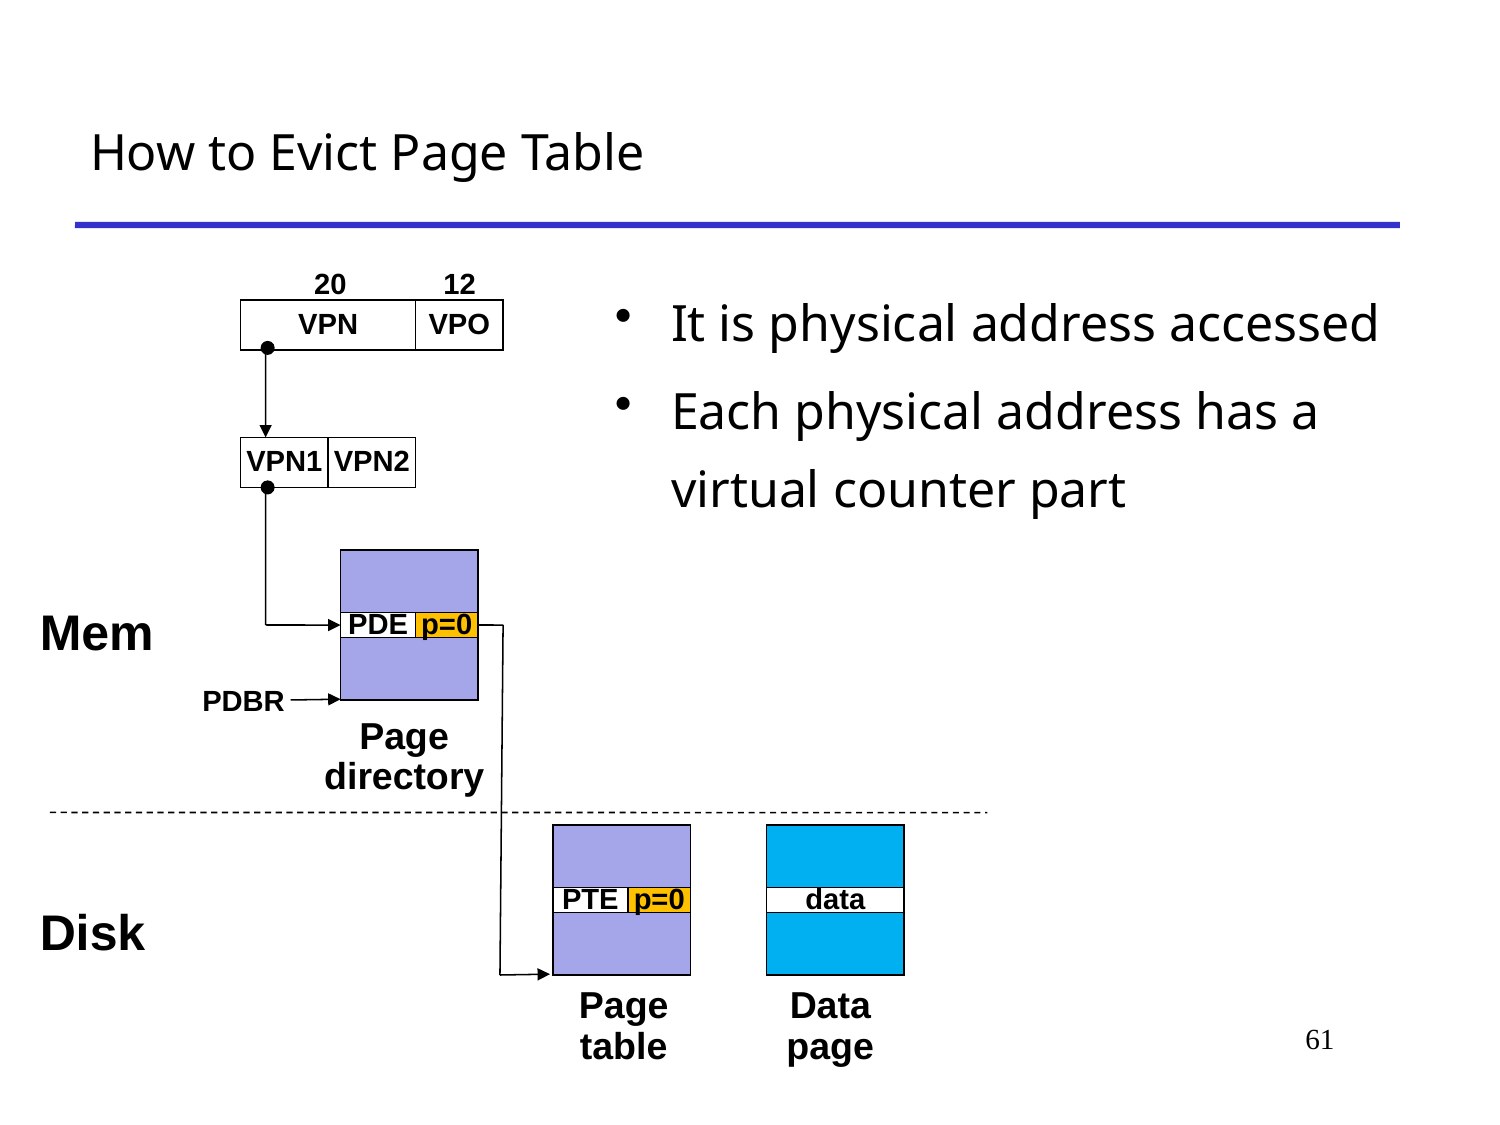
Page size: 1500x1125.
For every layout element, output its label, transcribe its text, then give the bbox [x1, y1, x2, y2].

list It is physical address accessed Each physical address has a virtual counter part [600, 266, 1445, 575]
text_box [265, 618, 341, 632]
text_box PDBR [187, 678, 300, 725]
slide_number 61 [1137, 1012, 1351, 1088]
text_box [766, 824, 905, 887]
text_box Data page [729, 979, 932, 1075]
text_box VPN [240, 299, 415, 350]
text_box VPN1 [240, 437, 328, 488]
text_box p=0 [628, 887, 691, 913]
text_box p=0 [415, 612, 478, 638]
text_box [259, 354, 272, 437]
text_box VPN2 [328, 437, 416, 488]
text_box [261, 341, 274, 355]
text_box [766, 913, 905, 975]
text_box [499, 968, 550, 981]
text_box [553, 824, 691, 887]
text_box 20 [299, 262, 362, 309]
text_box Disk [24, 899, 161, 969]
text_box 12 [428, 262, 491, 309]
text_box Page table [522, 979, 725, 1075]
text_box [261, 481, 274, 494]
text_box VPO [415, 299, 504, 350]
text_box [290, 693, 341, 706]
text_box [340, 549, 478, 612]
title How to Evict Page Table [75, 75, 1400, 225]
text_box [340, 638, 478, 700]
text_box data [766, 887, 905, 913]
text_box PDE [340, 612, 415, 638]
text_box [553, 913, 691, 975]
text_box Page directory [303, 709, 506, 805]
text_box PTE [553, 887, 628, 913]
text_box Mem [24, 599, 169, 669]
